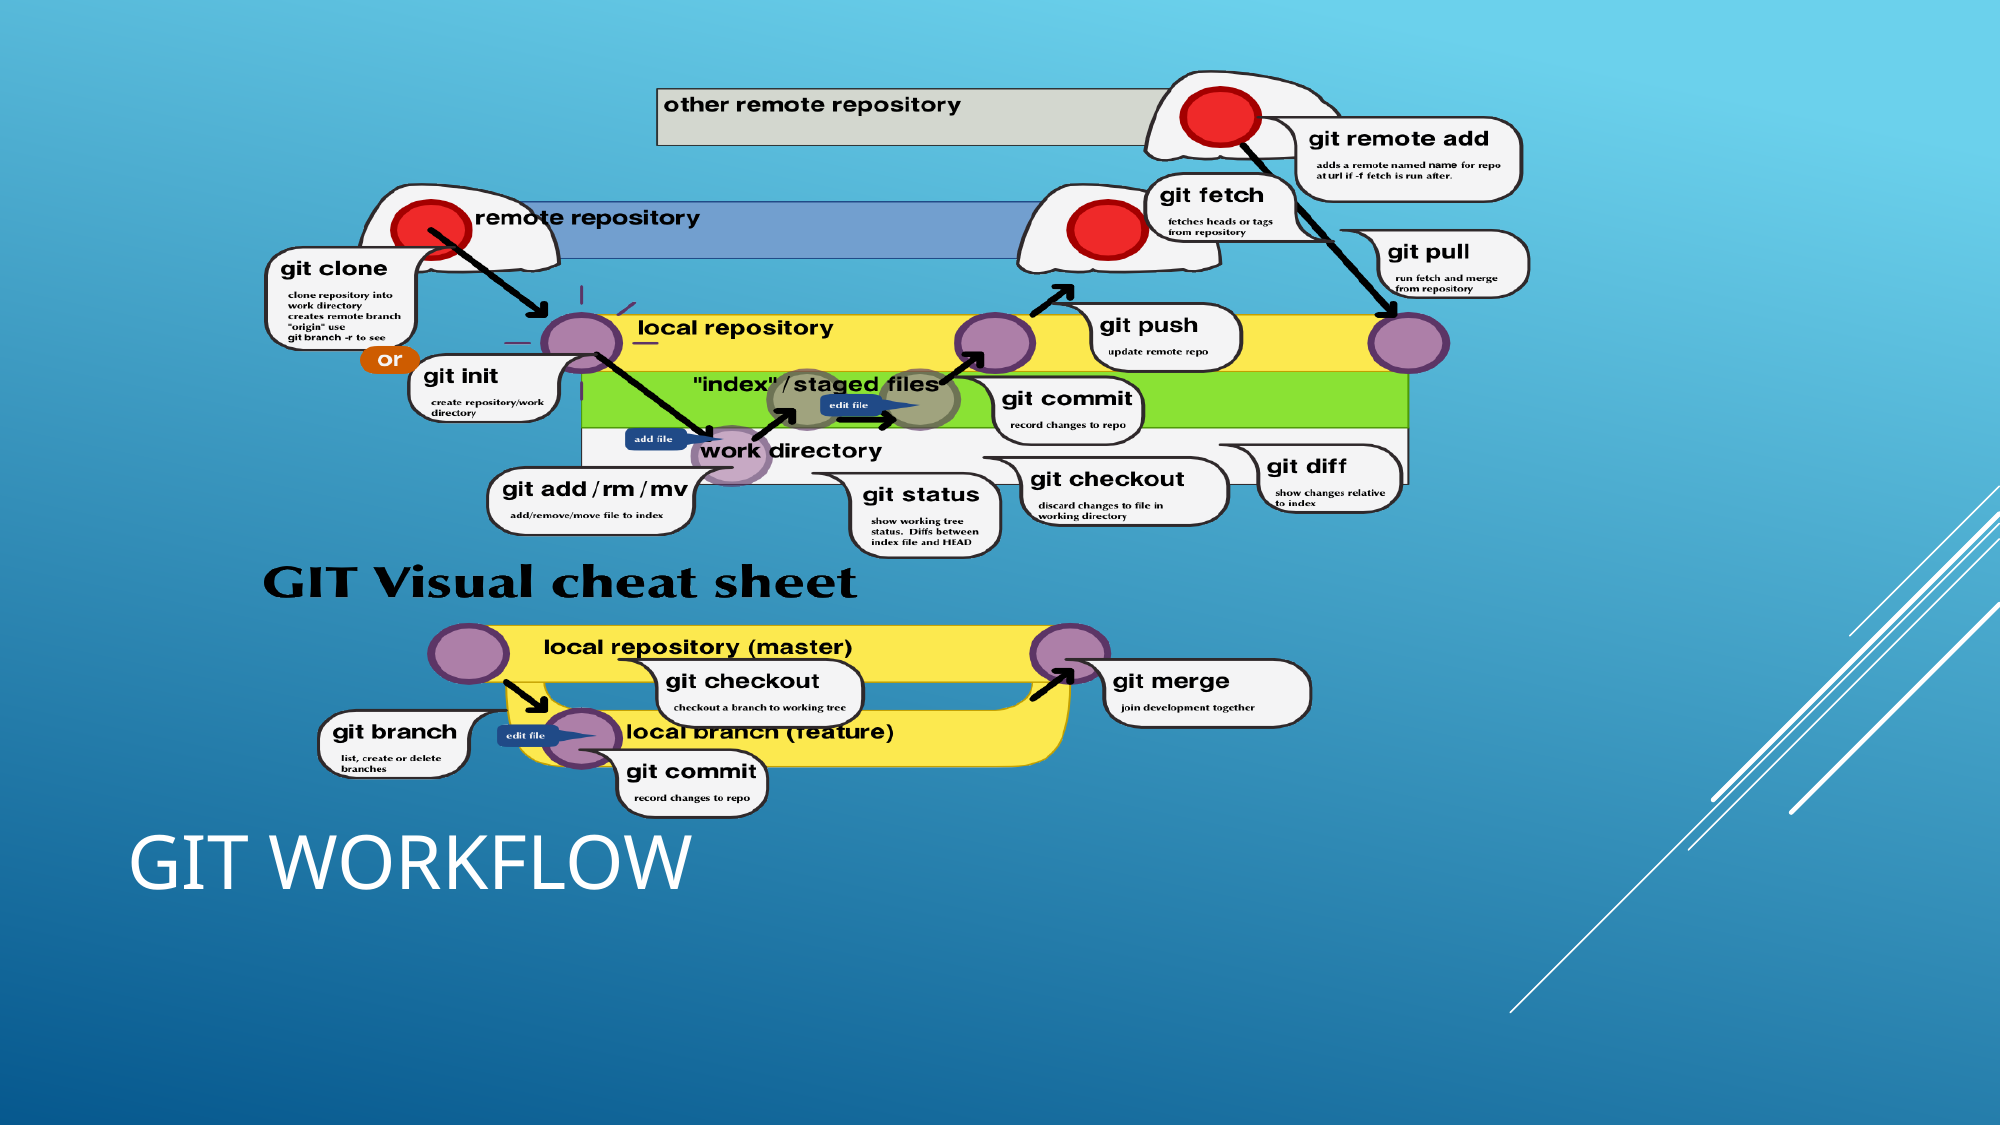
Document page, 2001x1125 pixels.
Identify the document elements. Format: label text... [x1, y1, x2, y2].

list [223, 31, 1560, 989]
title GIT workflow [112, 736, 223, 984]
